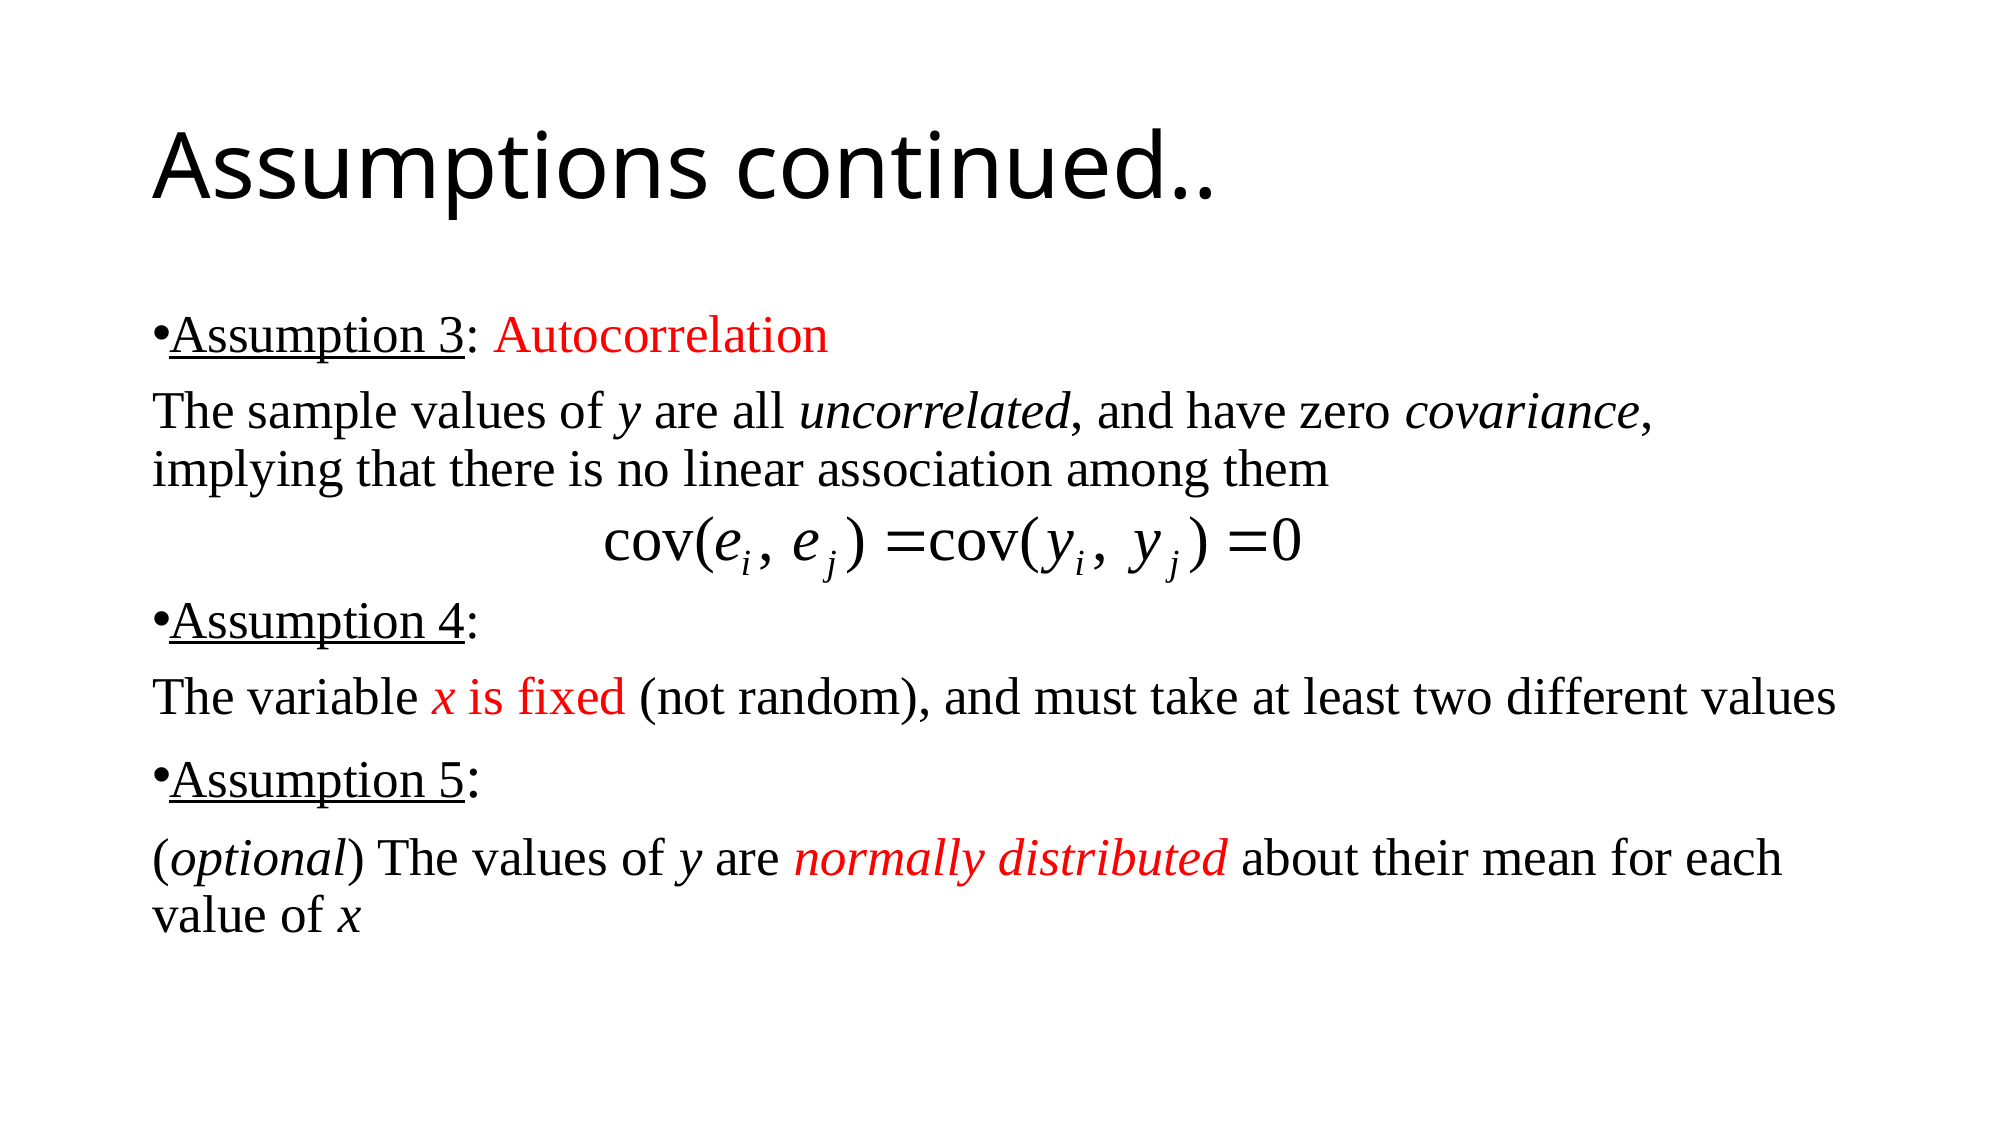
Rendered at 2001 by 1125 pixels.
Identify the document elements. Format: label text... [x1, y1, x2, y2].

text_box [595, 496, 1312, 597]
list Assumption 3: Autocorrelation The sample values of y are all uncorrelated, and have zero covariance, implying that there is no linear association among them Assumption 4: The variable x is fixed (not random), and must take at least two different values Assumption 5: (optional) The values of y are normally distributed about their mean for each value of x [137, 299, 1863, 1014]
title Assumptions continued.. [137, 59, 1863, 278]
